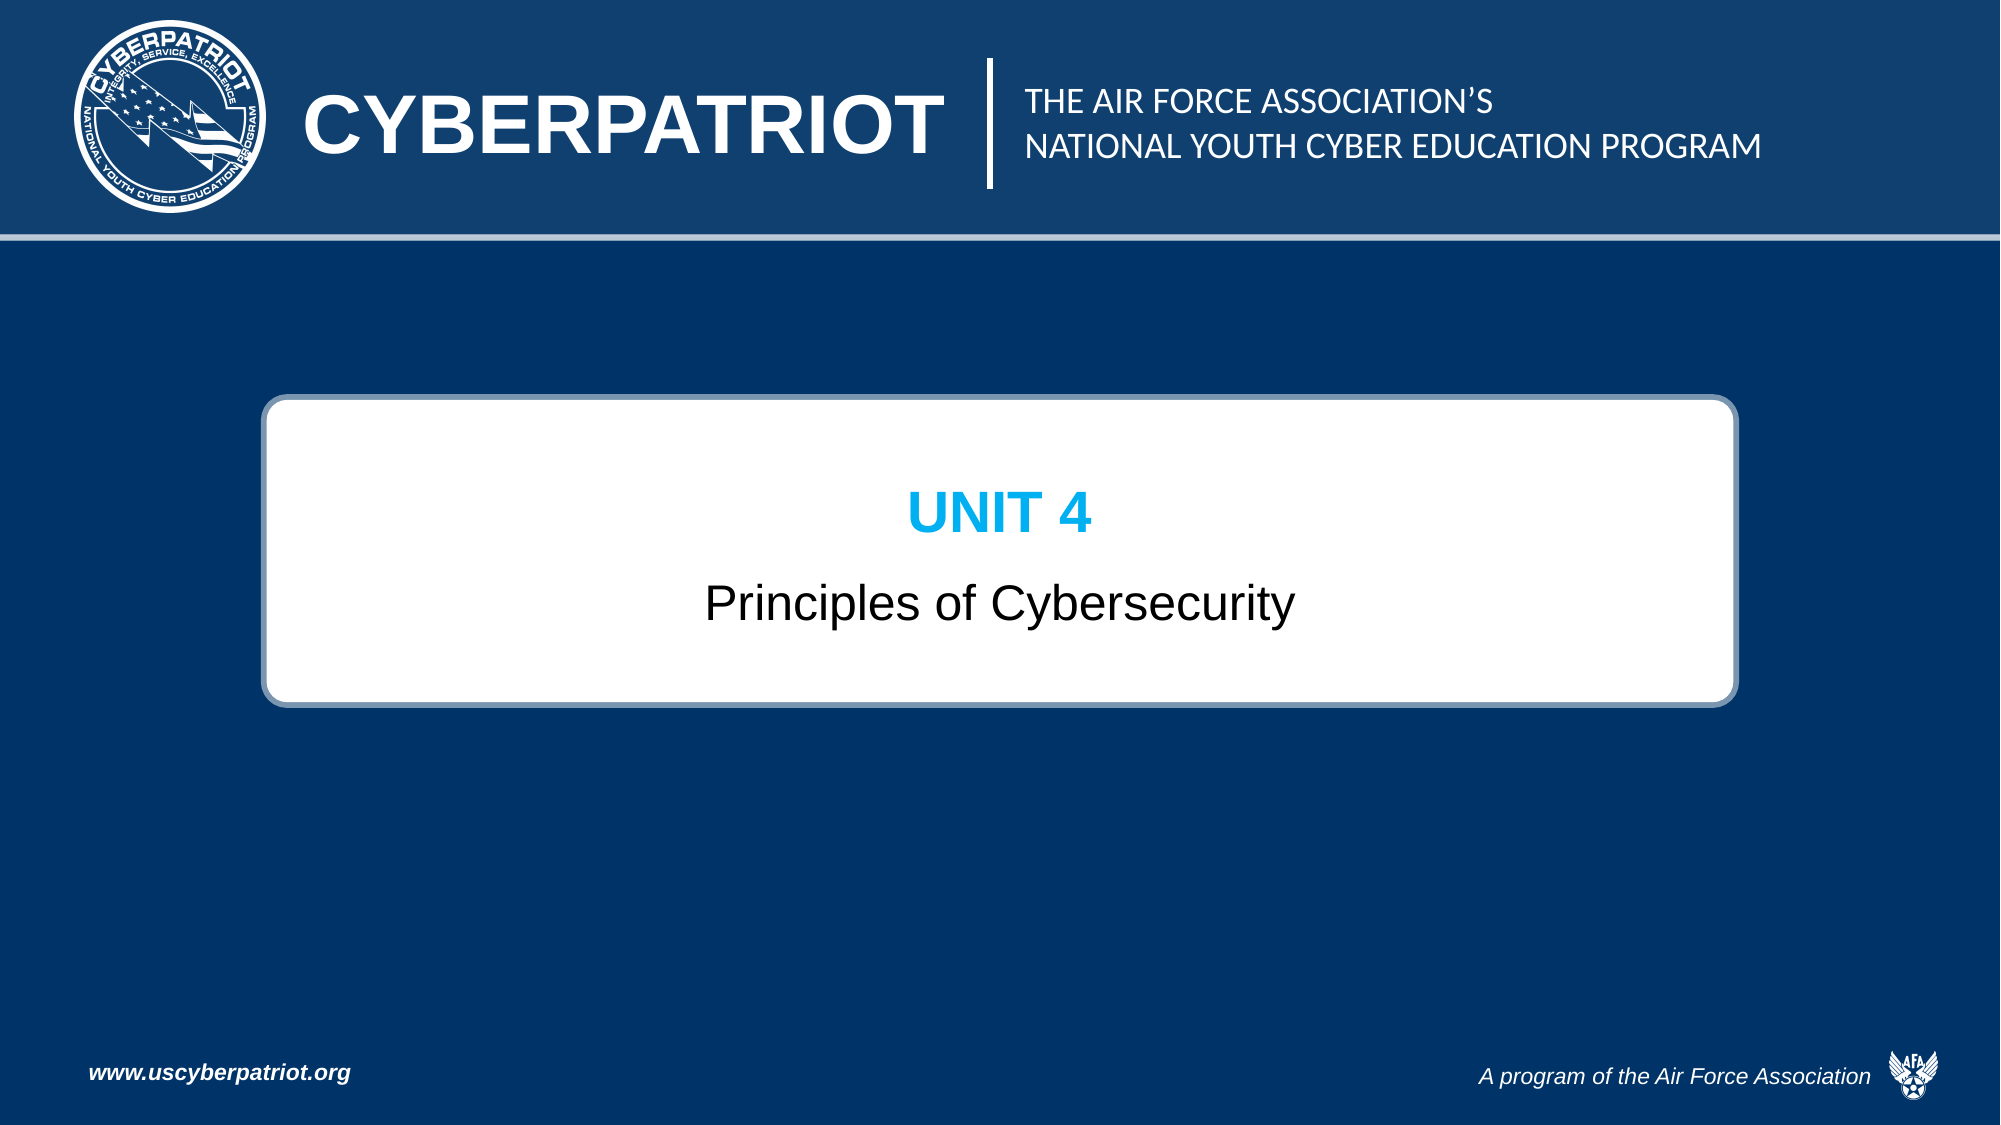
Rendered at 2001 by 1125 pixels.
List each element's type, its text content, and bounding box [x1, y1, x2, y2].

picture [74, 20, 266, 213]
picture [1889, 1051, 1938, 1100]
title UNIT 4 Principles of Cybersecurity [266, 442, 1734, 662]
